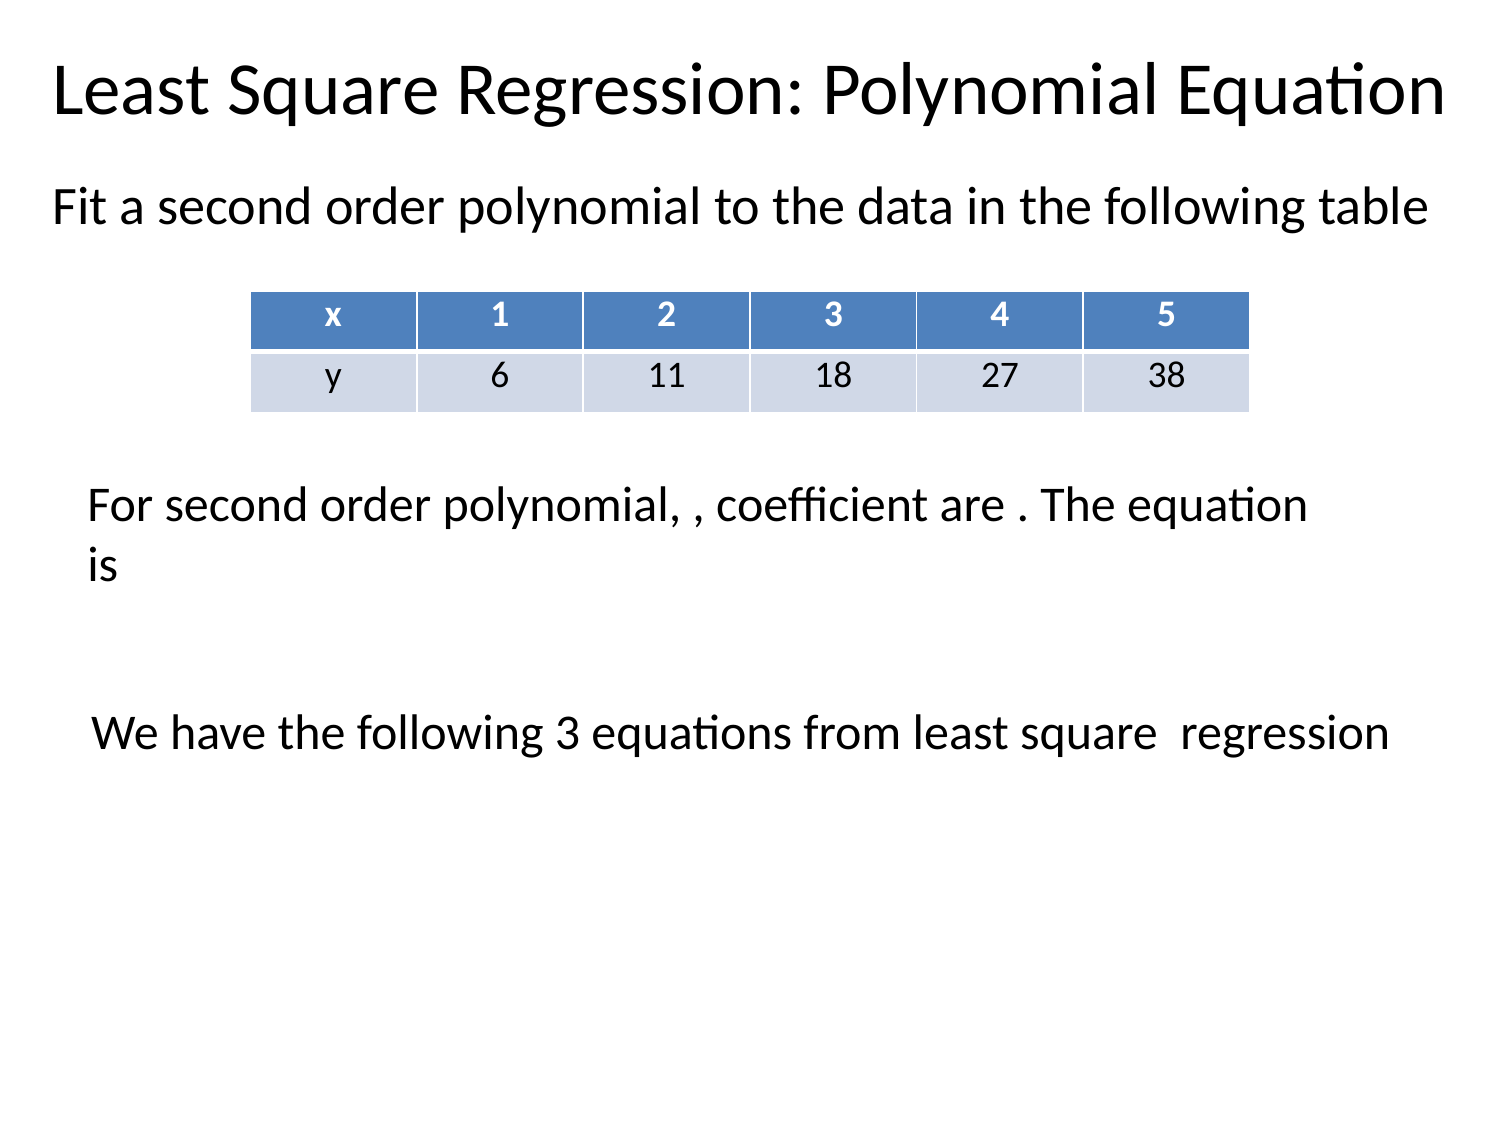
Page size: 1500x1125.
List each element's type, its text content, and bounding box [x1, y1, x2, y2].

table_cell 11 [584, 354, 749, 412]
table_cell 27 [917, 354, 1082, 412]
table_header 3 [751, 292, 916, 349]
table_header 1 [418, 292, 582, 349]
table_cell 6 [418, 354, 582, 412]
list Fit a second order polynomial to the data in the following table [37, 162, 1450, 300]
table_cell y [251, 354, 416, 412]
title Least Square Regression: Polynomial Equation [12, 20, 1488, 150]
table_header x [251, 292, 416, 349]
table_header 4 [917, 292, 1082, 349]
table_cell 38 [1084, 354, 1249, 412]
table_cell 18 [751, 354, 916, 412]
table_header 2 [584, 292, 749, 349]
table_header 5 [1084, 292, 1249, 349]
